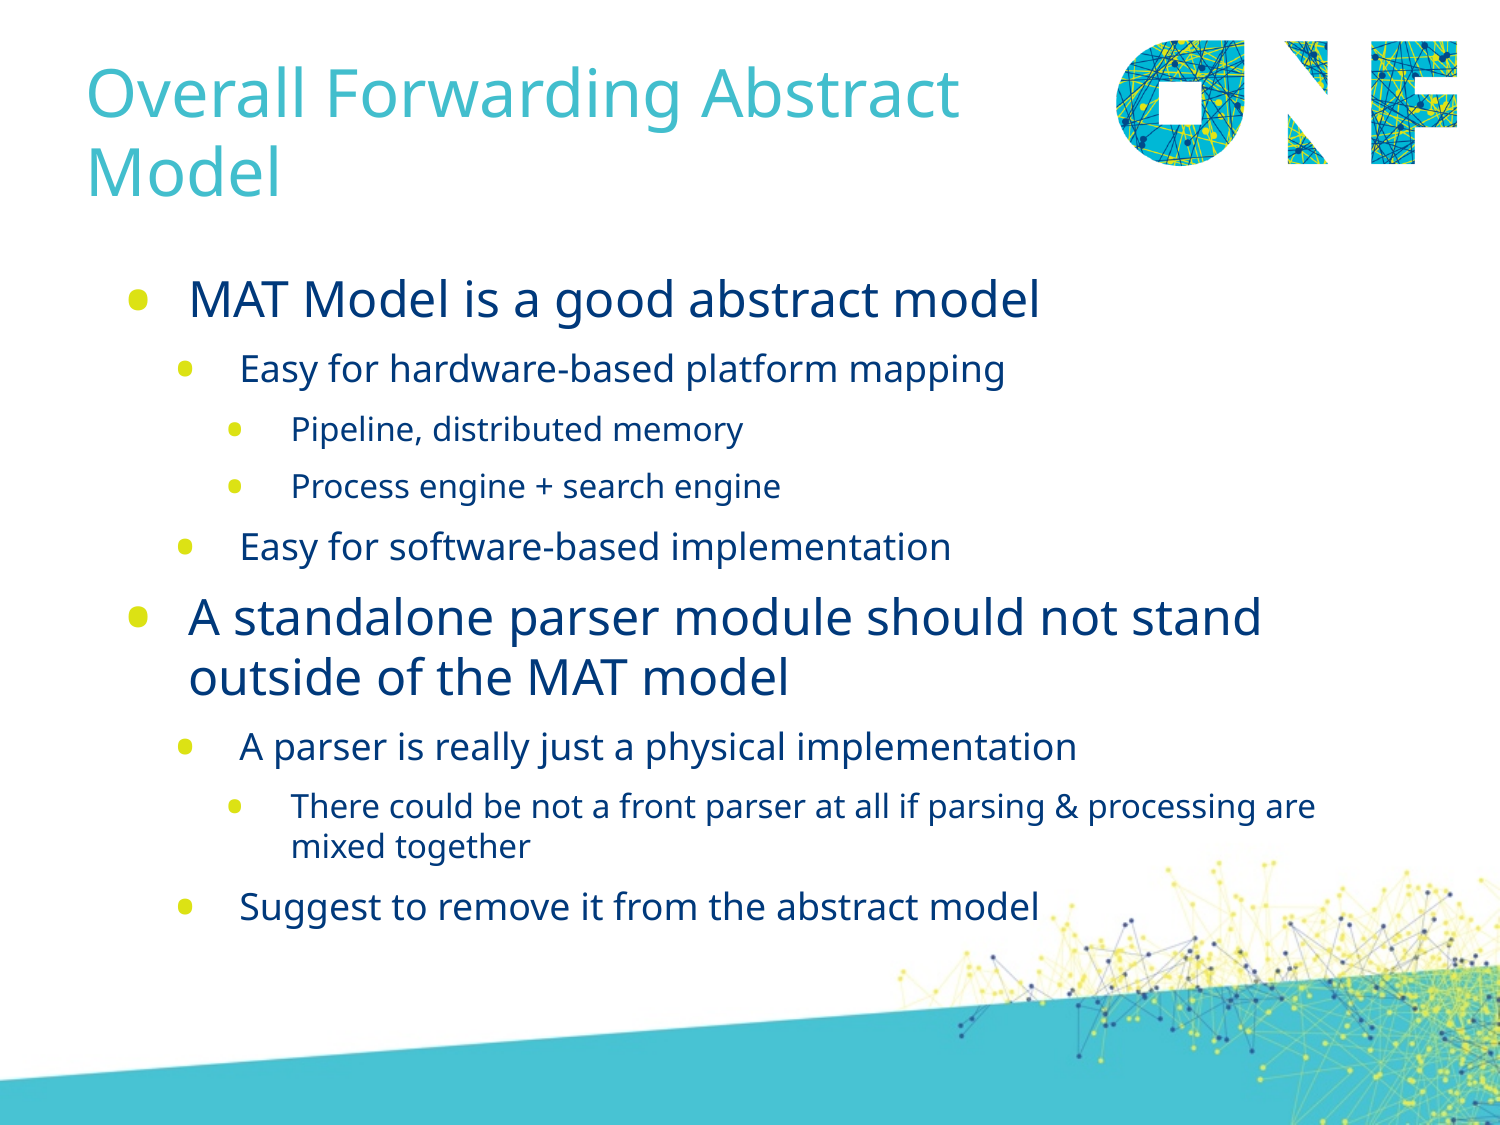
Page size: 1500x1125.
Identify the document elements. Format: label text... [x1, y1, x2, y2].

picture [0, 0, 1500, 1125]
list MAT Model is a good abstract model Easy for hardware-based platform mapping Pipeline, distributed memory Process engine + search engine Easy for software-based implementation A standalone parser module should not stand outside of the MAT model A parser is really just a physical implementation There could be not a front parser at all if parsing & processing are mixed together Suggest to remove it from the abstract model [75, 262, 1425, 1005]
title Overall Forwarding Abstract Model [75, 45, 1111, 233]
